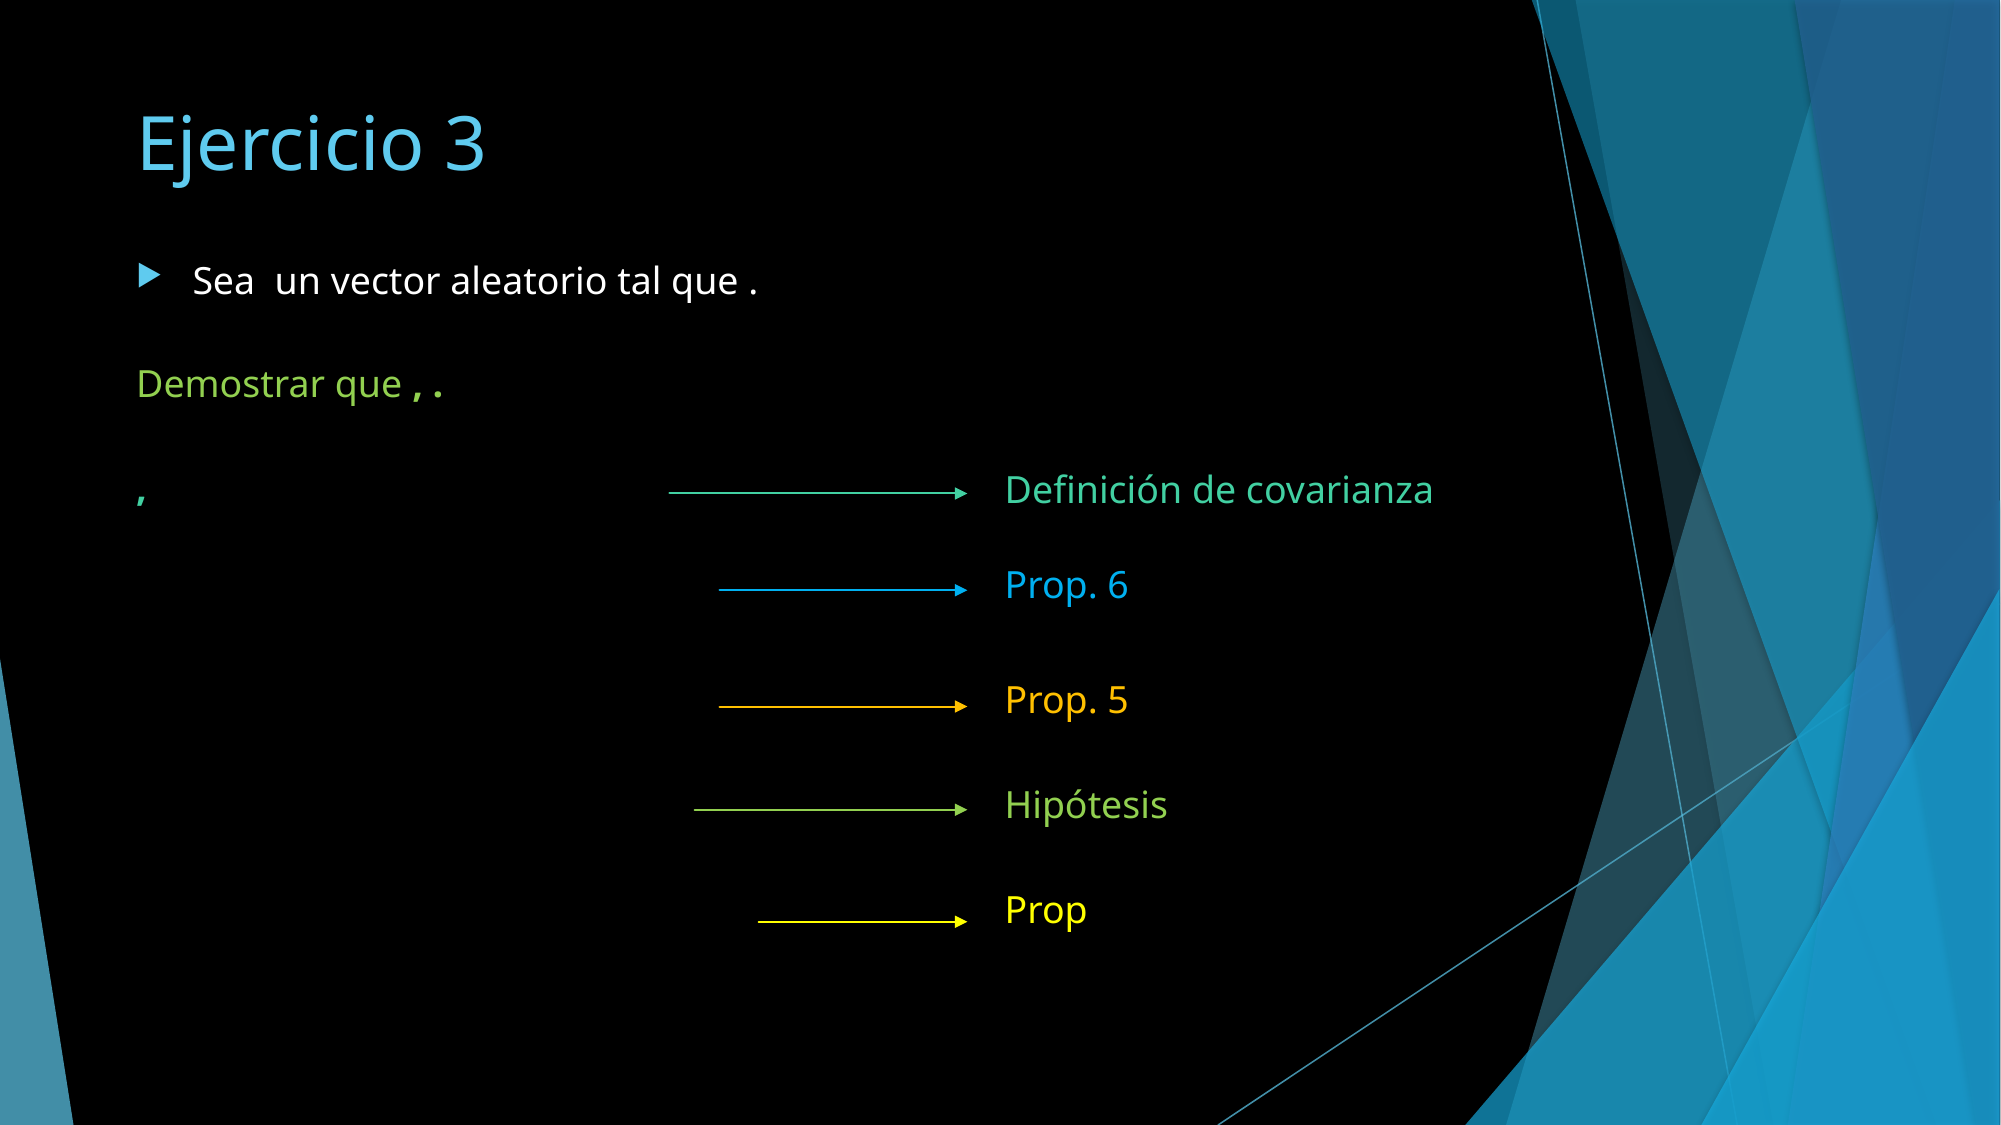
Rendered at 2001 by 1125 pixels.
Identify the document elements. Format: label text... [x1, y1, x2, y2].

title Ejercicio 3 [121, 88, 1473, 305]
